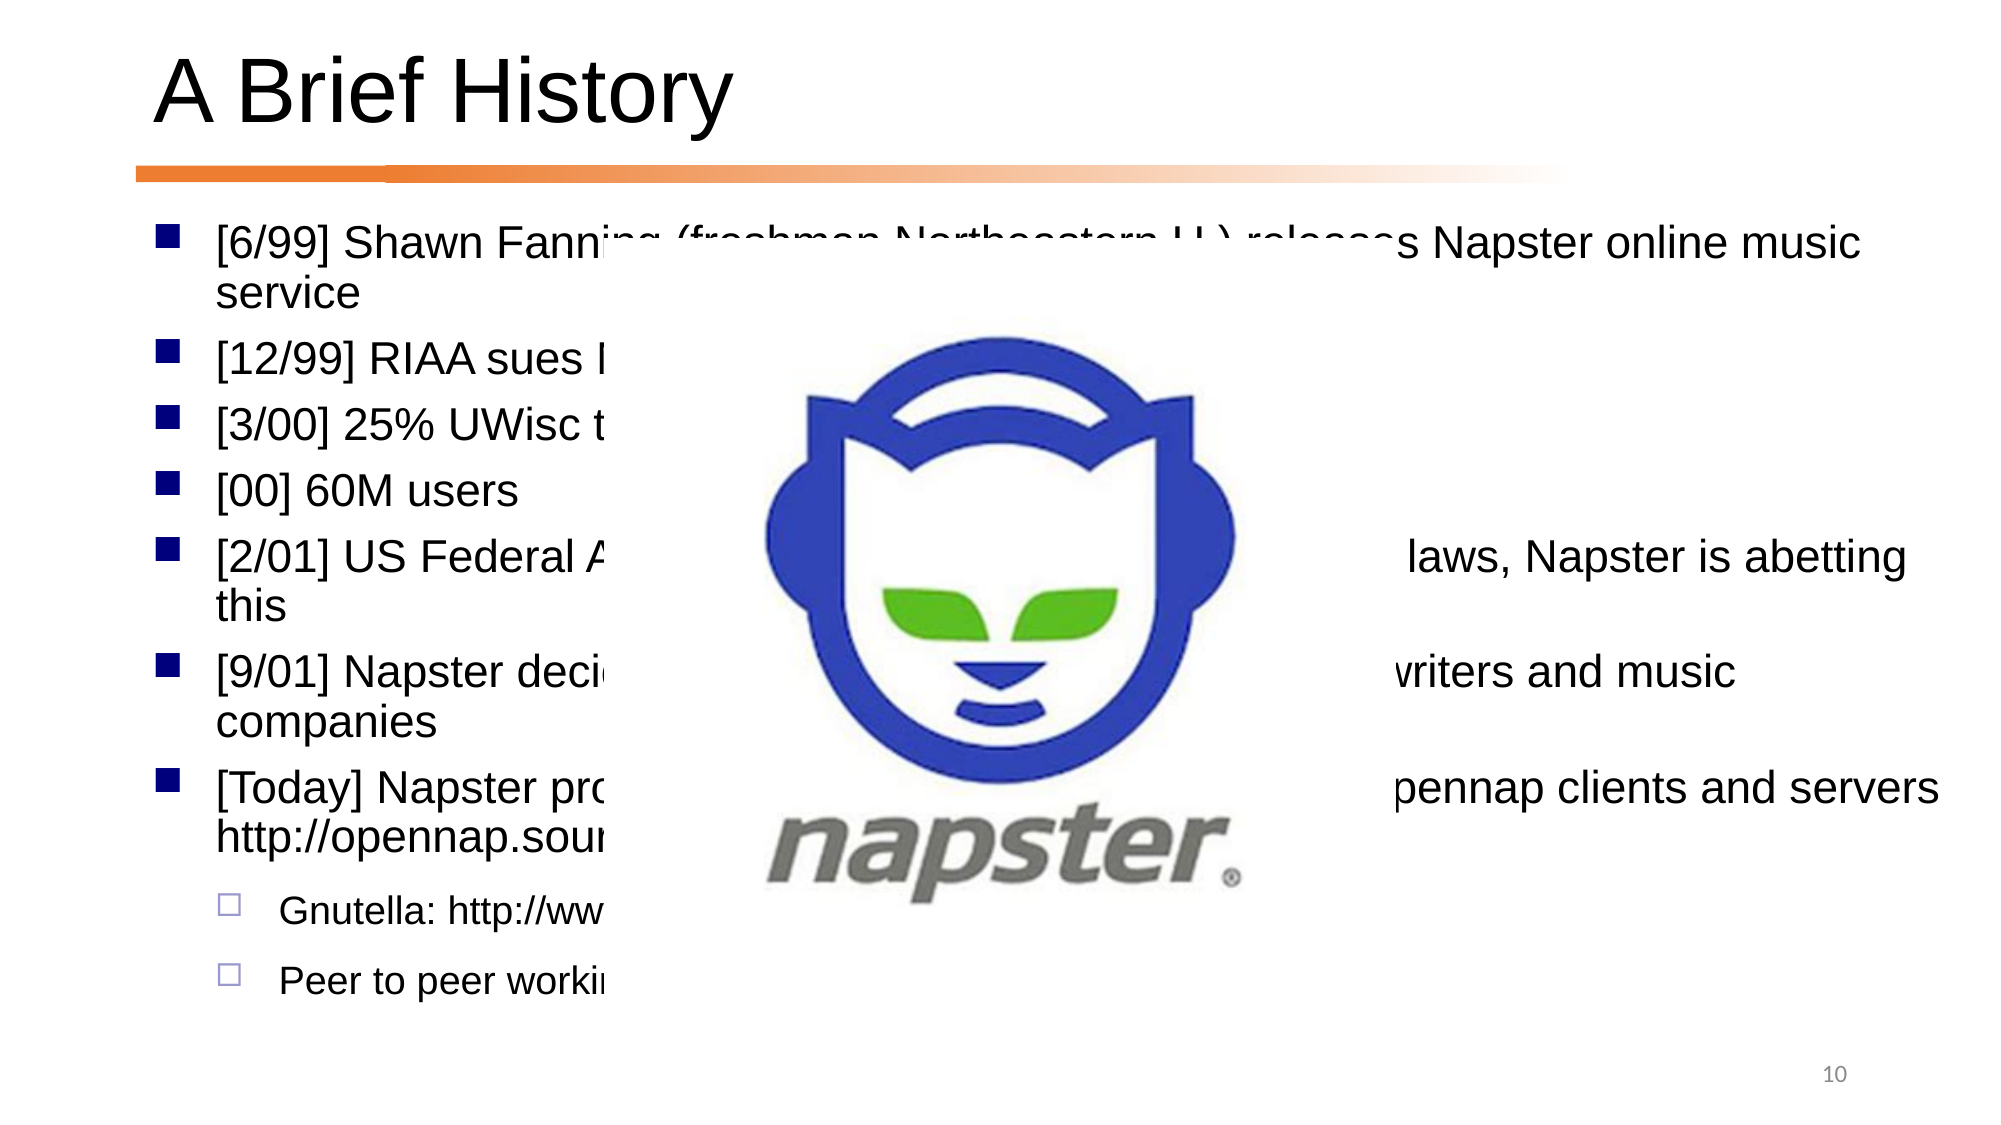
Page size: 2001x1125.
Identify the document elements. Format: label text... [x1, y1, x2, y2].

slide_number 10 [1412, 1042, 1863, 1103]
picture [604, 238, 1396, 1030]
title A Brief History [138, 25, 1810, 160]
list [6/99] Shawn Fanning (freshman Northeastern U.) releases Napster online music service [12/99] RIAA sues Napster, asking $100K per download [3/00] 25% UWisc traffic Napster, many universities ban it [00] 60M users [2/01] US Federal Appeals Court: users violating copyright laws, Napster is abetting this [9/01] Napster decides to run paid service, pay % to songwriters and music companies [Today] Napster protocol is open, people free to develop opennap clients and servers http://opennap.sourceforge.net Gnutella: http://www.limewire.com (deprecated) Peer to peer working groups: http://p2p.internet2.edu [137, 211, 1957, 1018]
